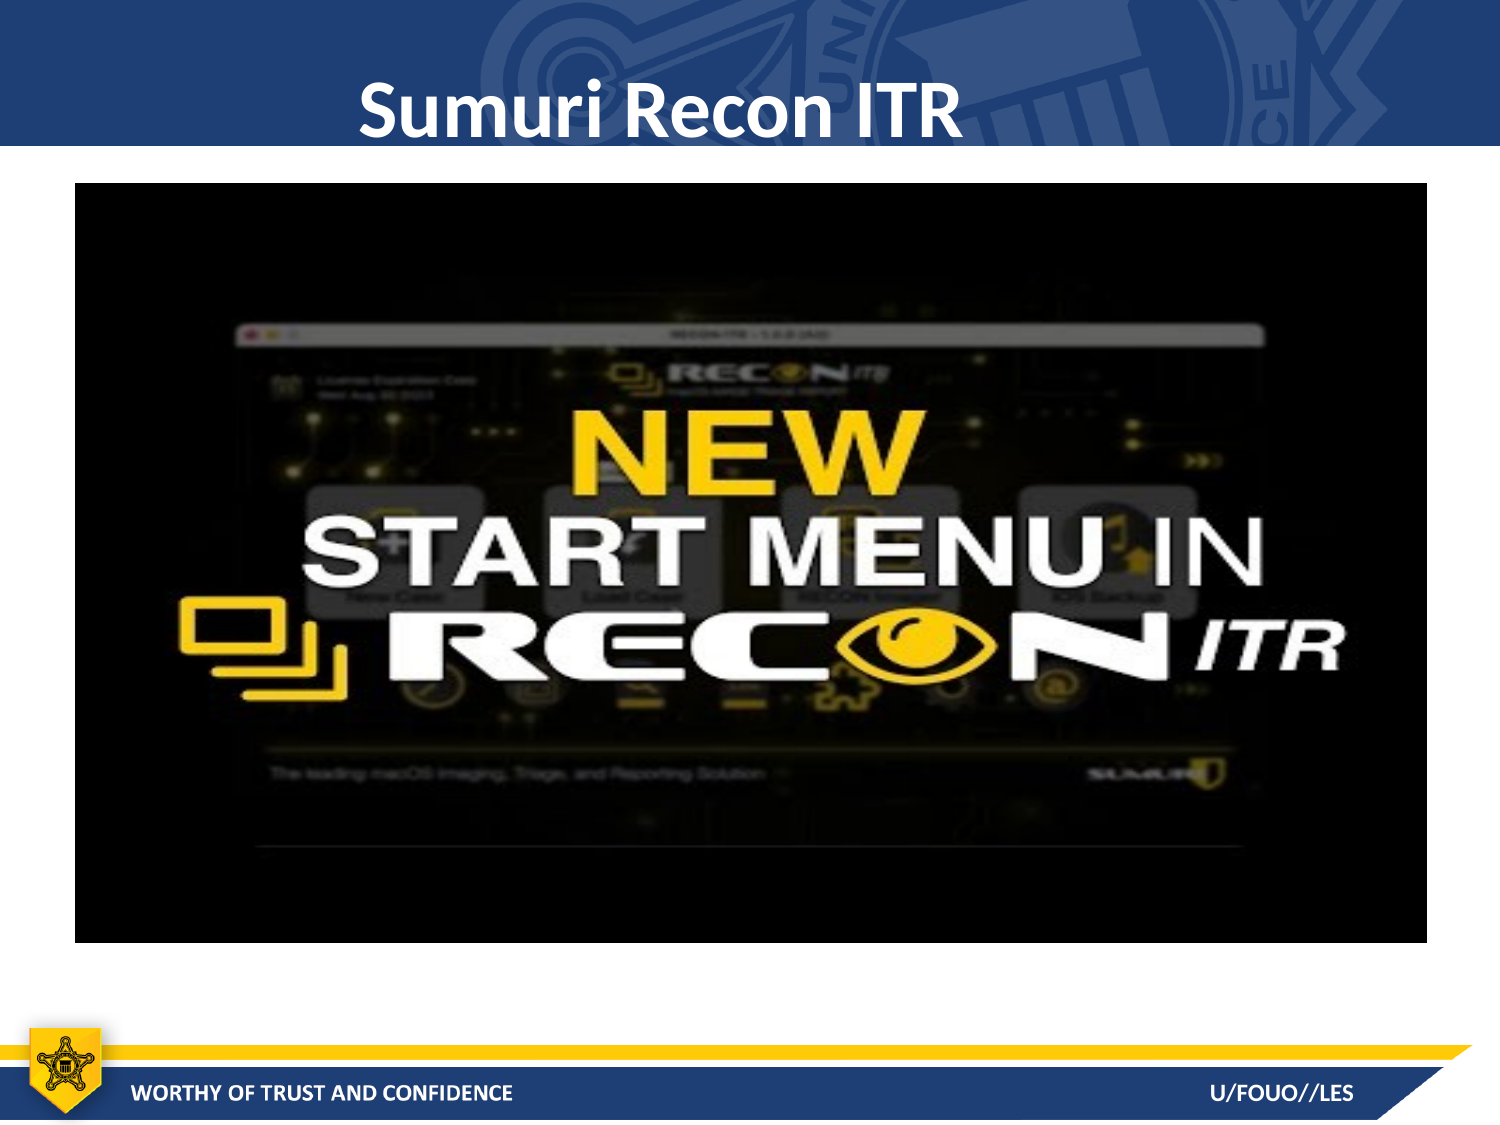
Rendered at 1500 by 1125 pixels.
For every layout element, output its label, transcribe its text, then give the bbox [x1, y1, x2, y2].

title Sumuri Recon ITR [343, 25, 1472, 162]
list [34, 162, 1472, 1014]
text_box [74, 182, 1428, 944]
picture [0, 0, 1500, 1125]
